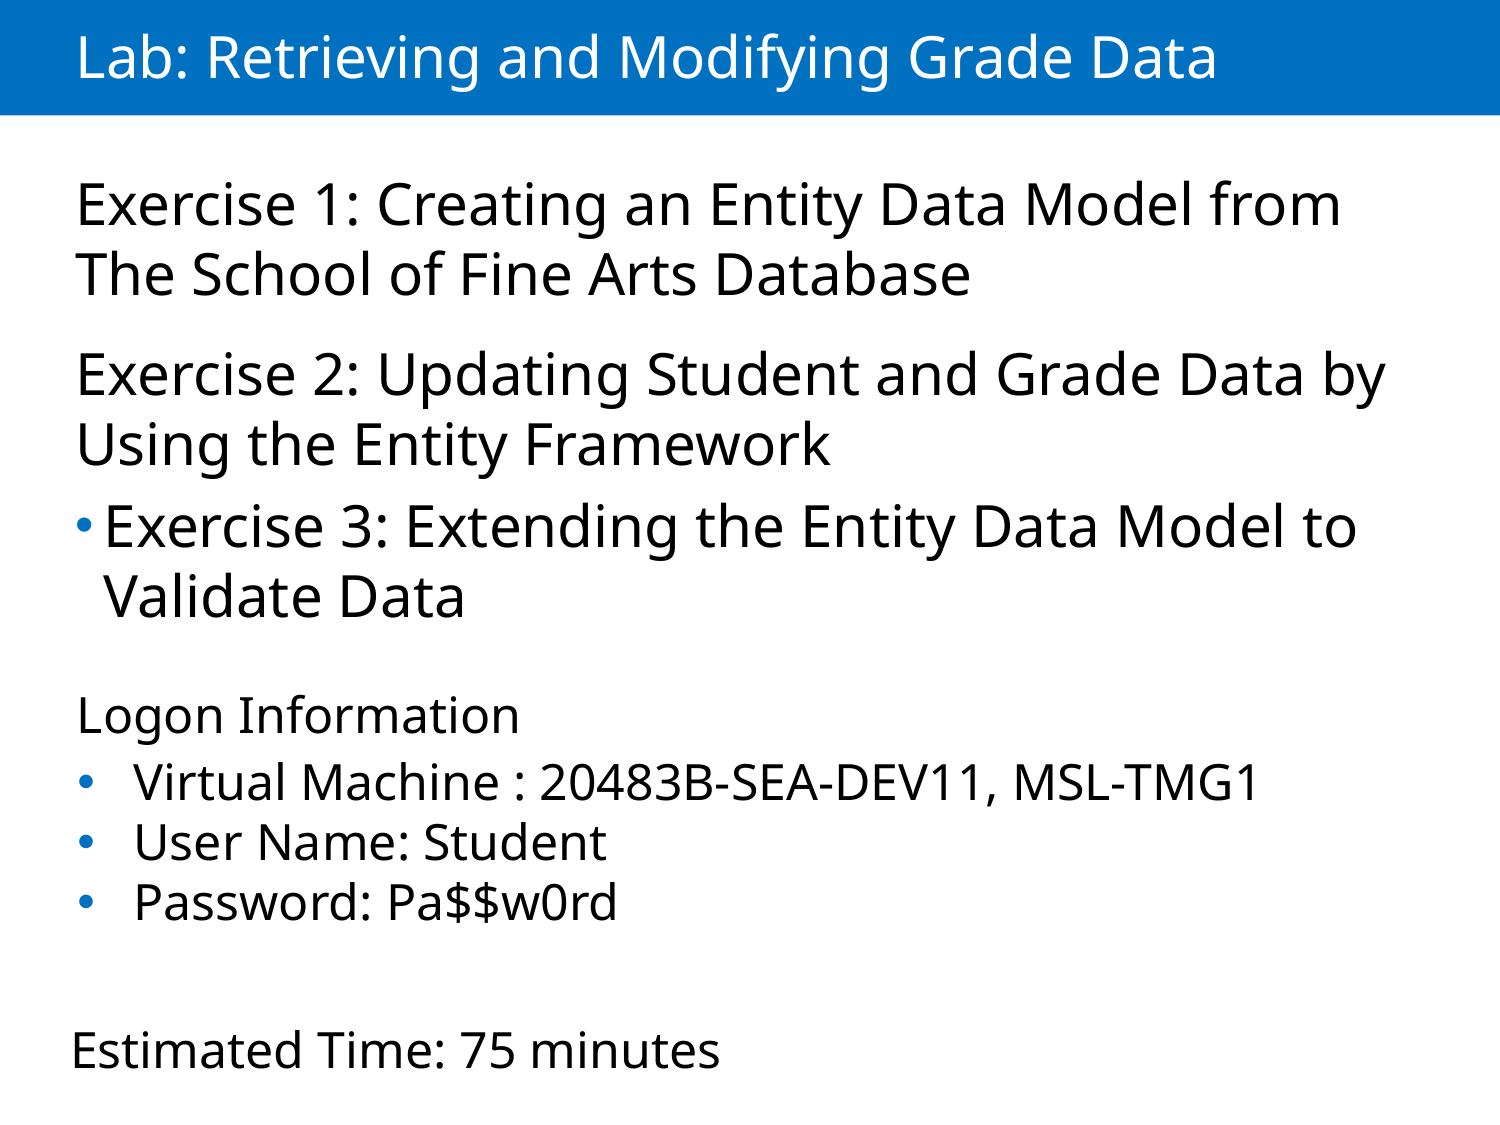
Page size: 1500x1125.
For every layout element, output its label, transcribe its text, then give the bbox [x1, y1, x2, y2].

text_box Logon Information [62, 675, 537, 743]
title Lab: Retrieving and Modifying Grade Data [75, 0, 1351, 122]
text_box Virtual Machine : 20483B-SEA-DEV11, MSL-TMG1 User Name: Student Password: Pa$$w0rd [62, 743, 1279, 939]
list Exercise 1: Creating an Entity Data Model from The School of Fine Arts Database Exercise 2: Updating Student and Grade Data by Using the Entity Framework Exercise 3: Extending the Entity Data Model to Validate Data [74, 167, 1408, 1013]
text_box Estimated Time: 75 minutes [55, 1010, 737, 1086]
